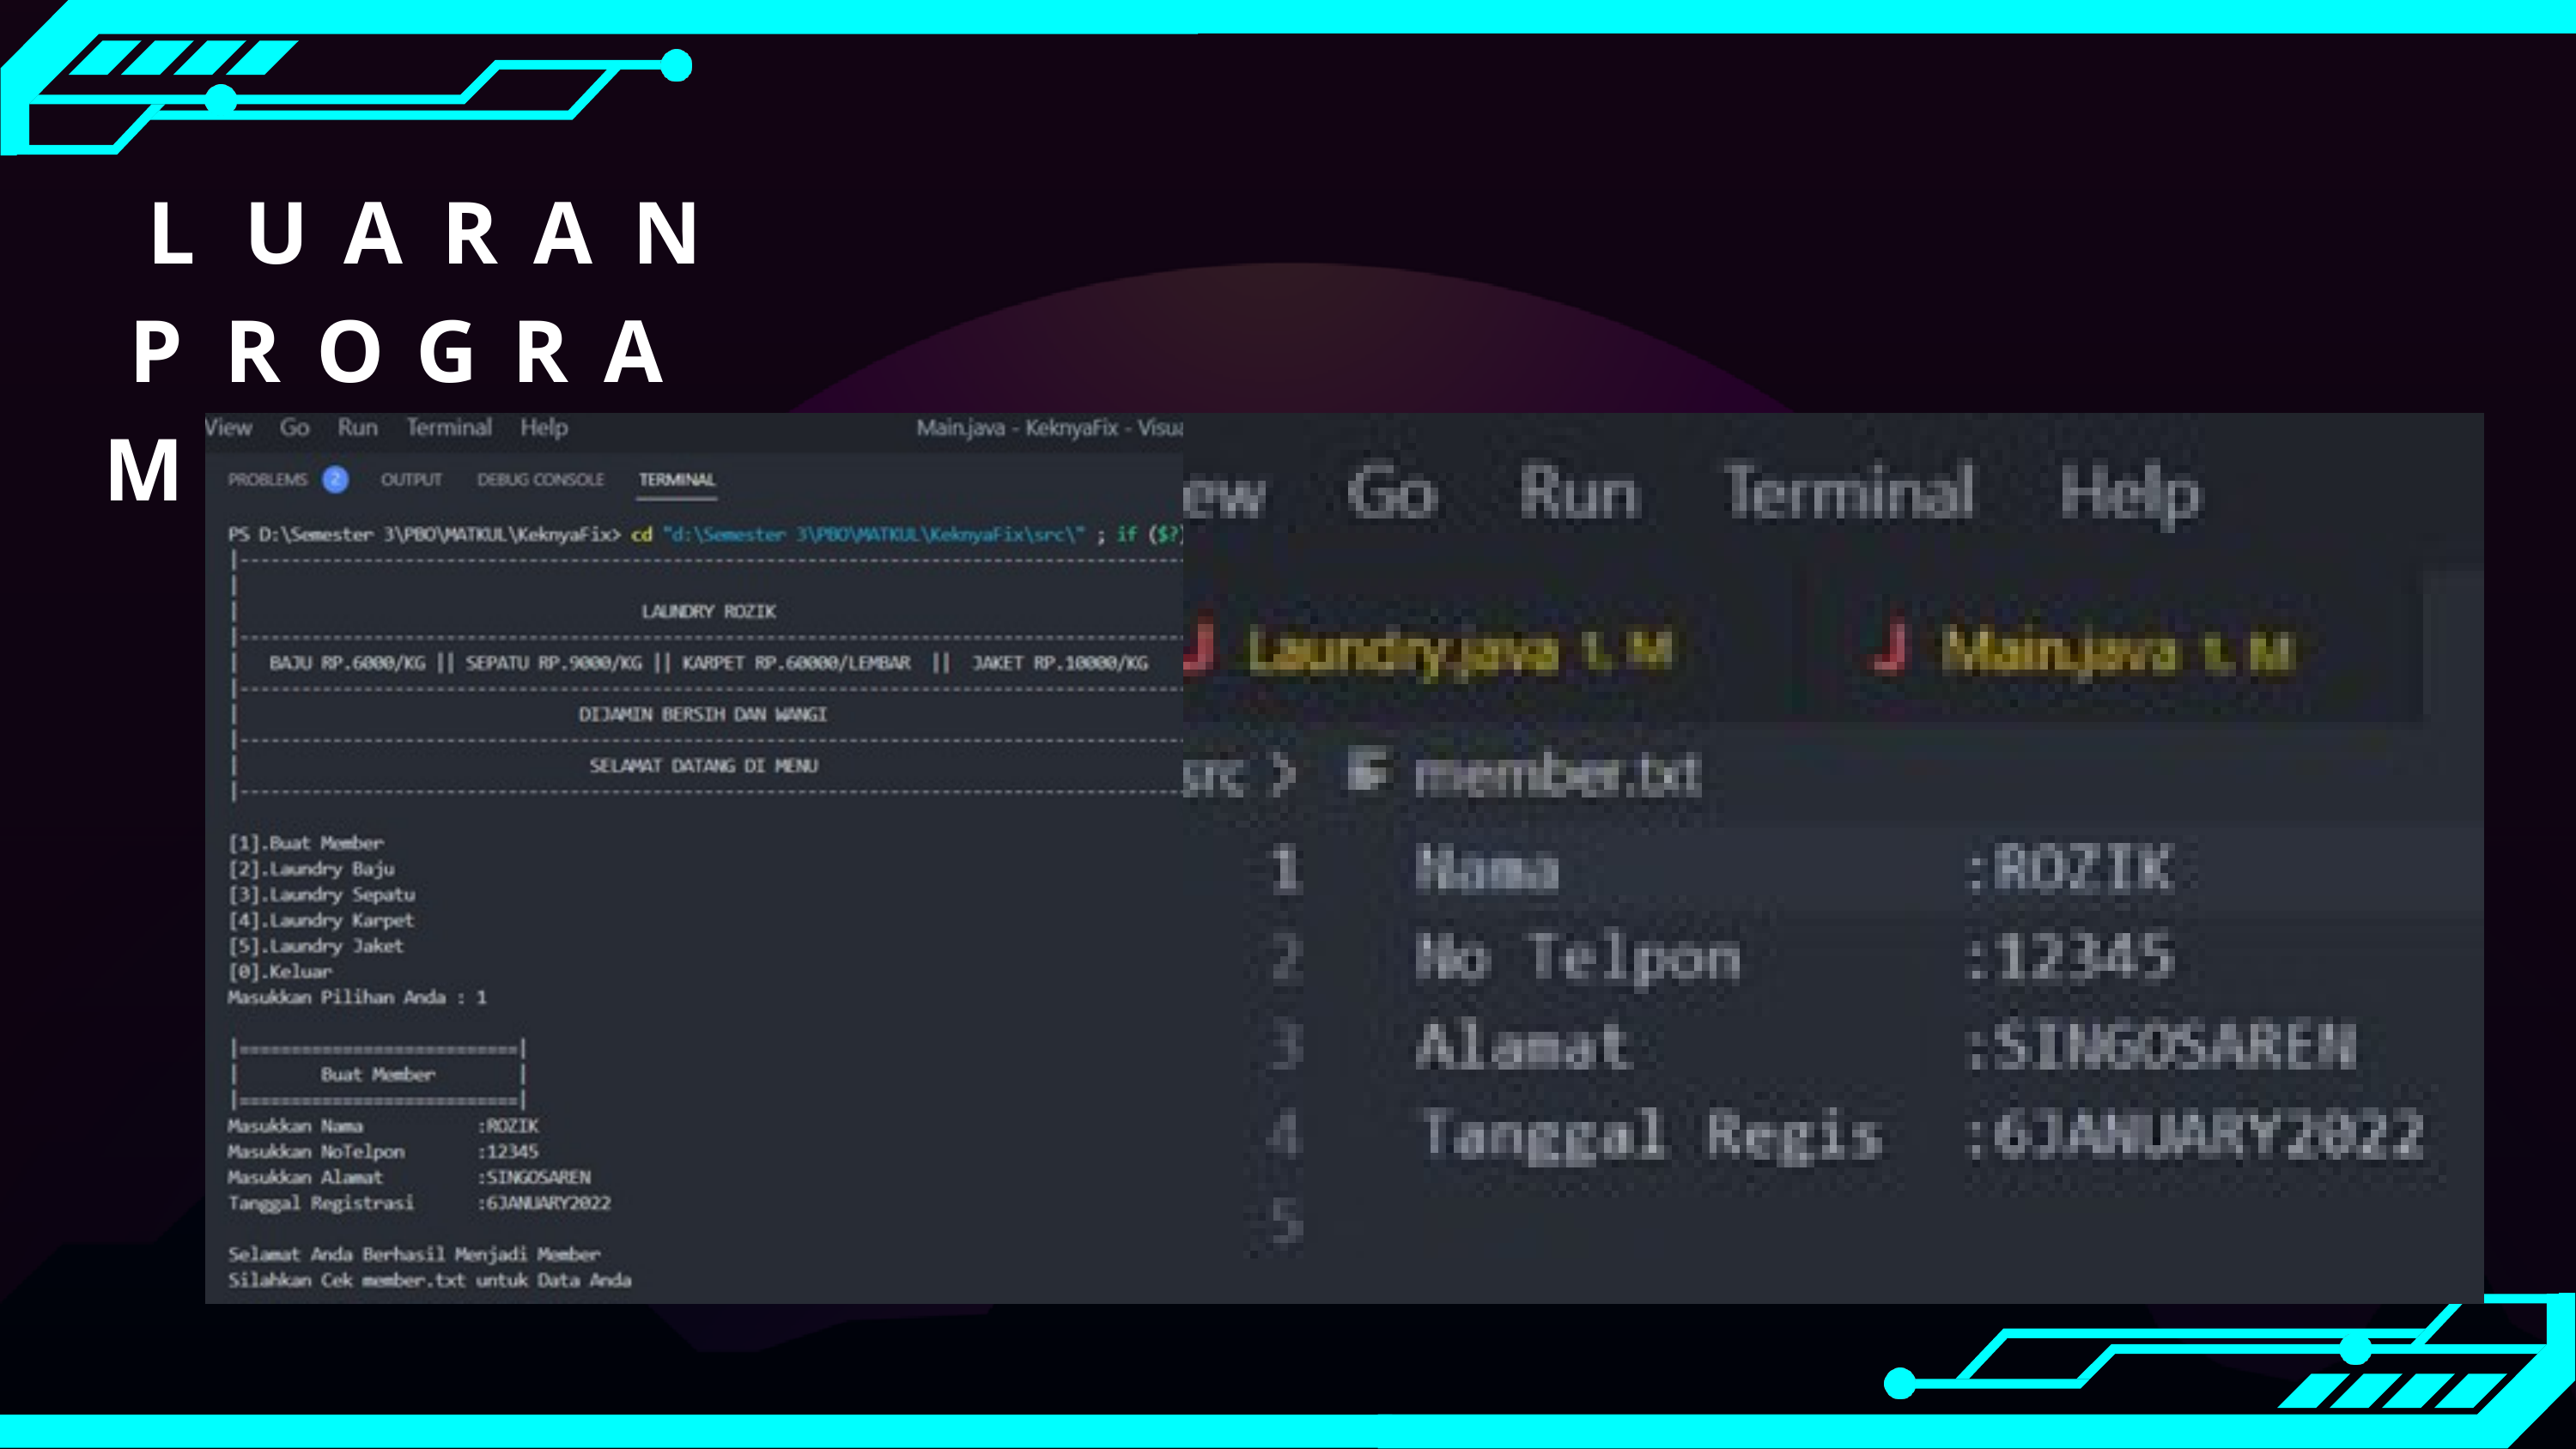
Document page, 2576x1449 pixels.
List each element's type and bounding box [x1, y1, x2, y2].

text_box [0, 0, 2576, 1449]
